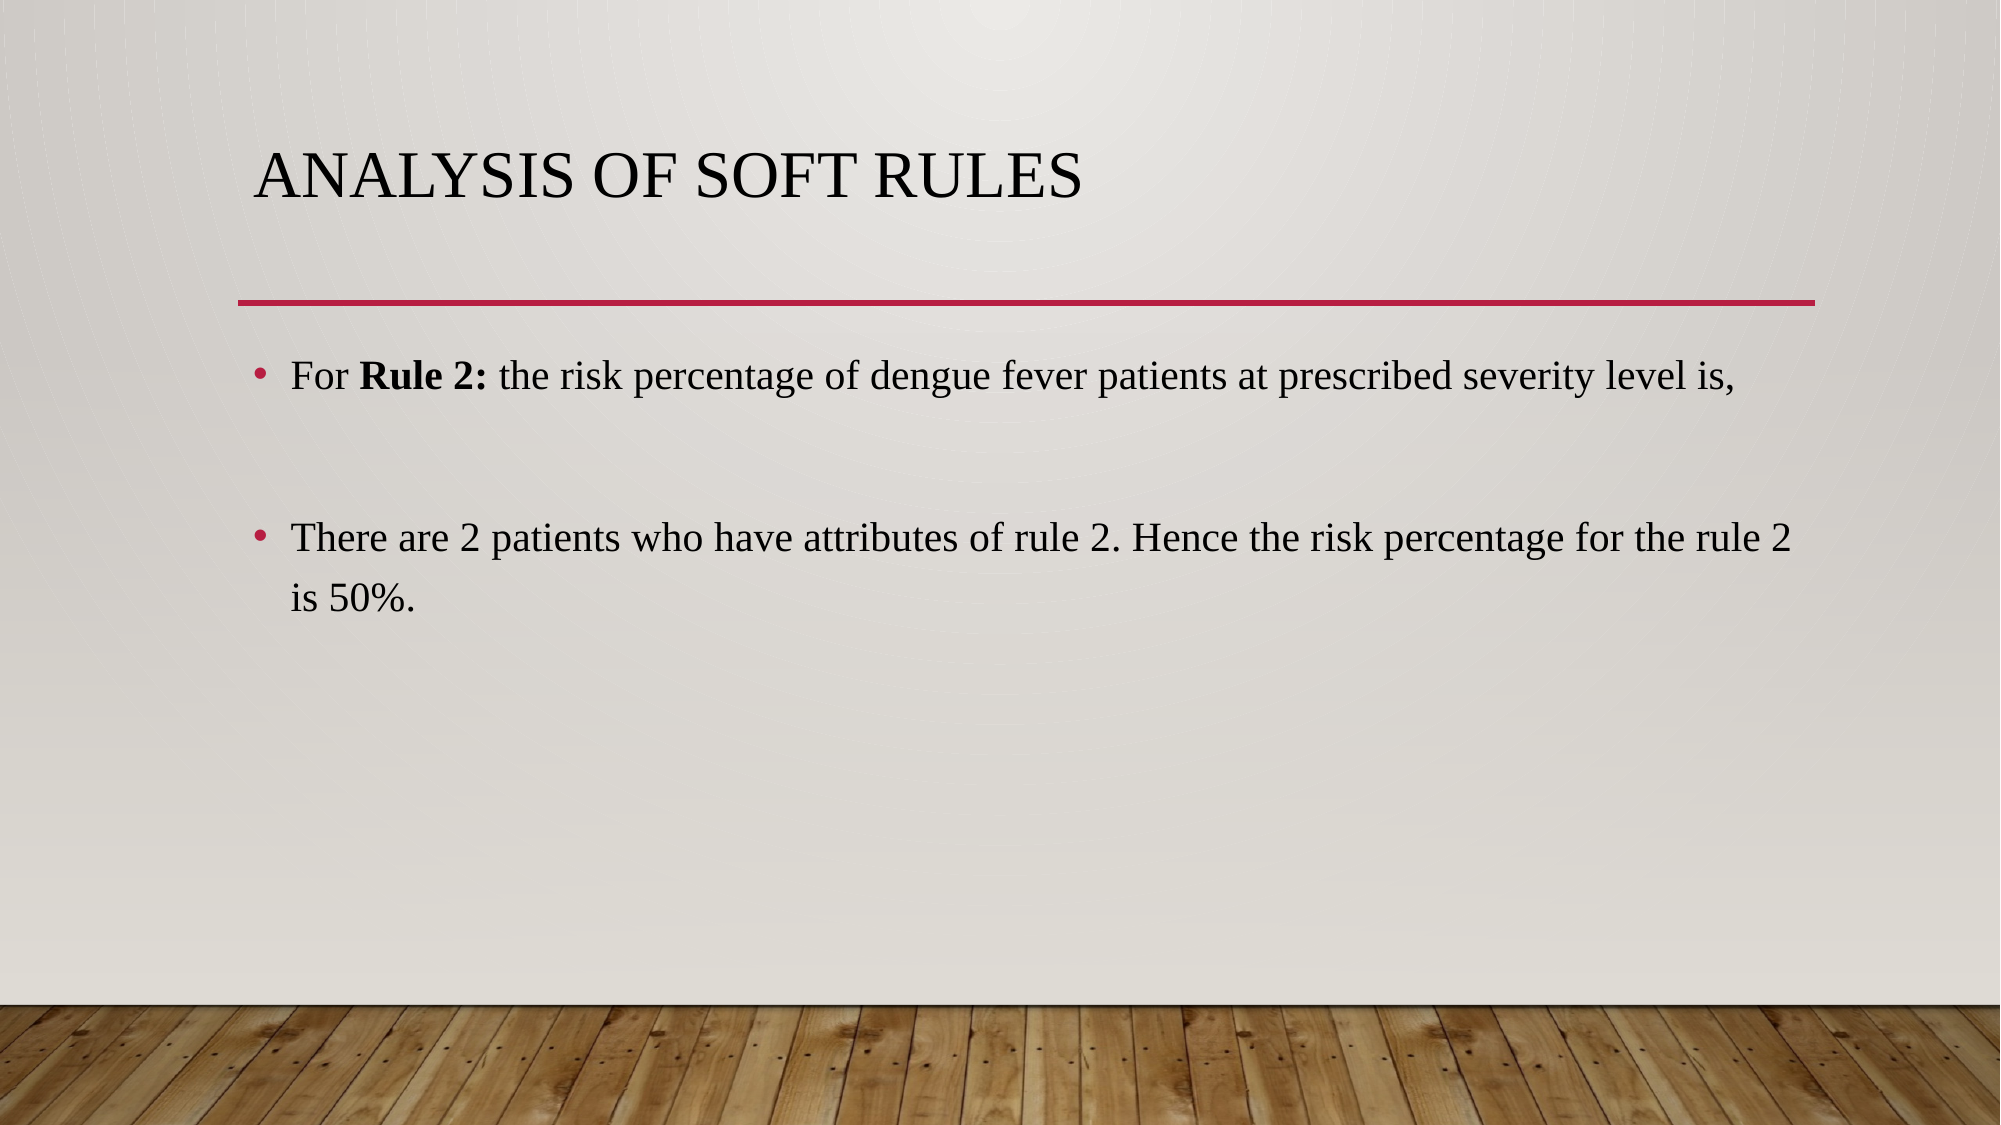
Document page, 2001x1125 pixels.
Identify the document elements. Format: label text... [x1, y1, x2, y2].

title Analysis of soft rules [238, 131, 1814, 305]
picture [0, 1005, 2000, 1125]
